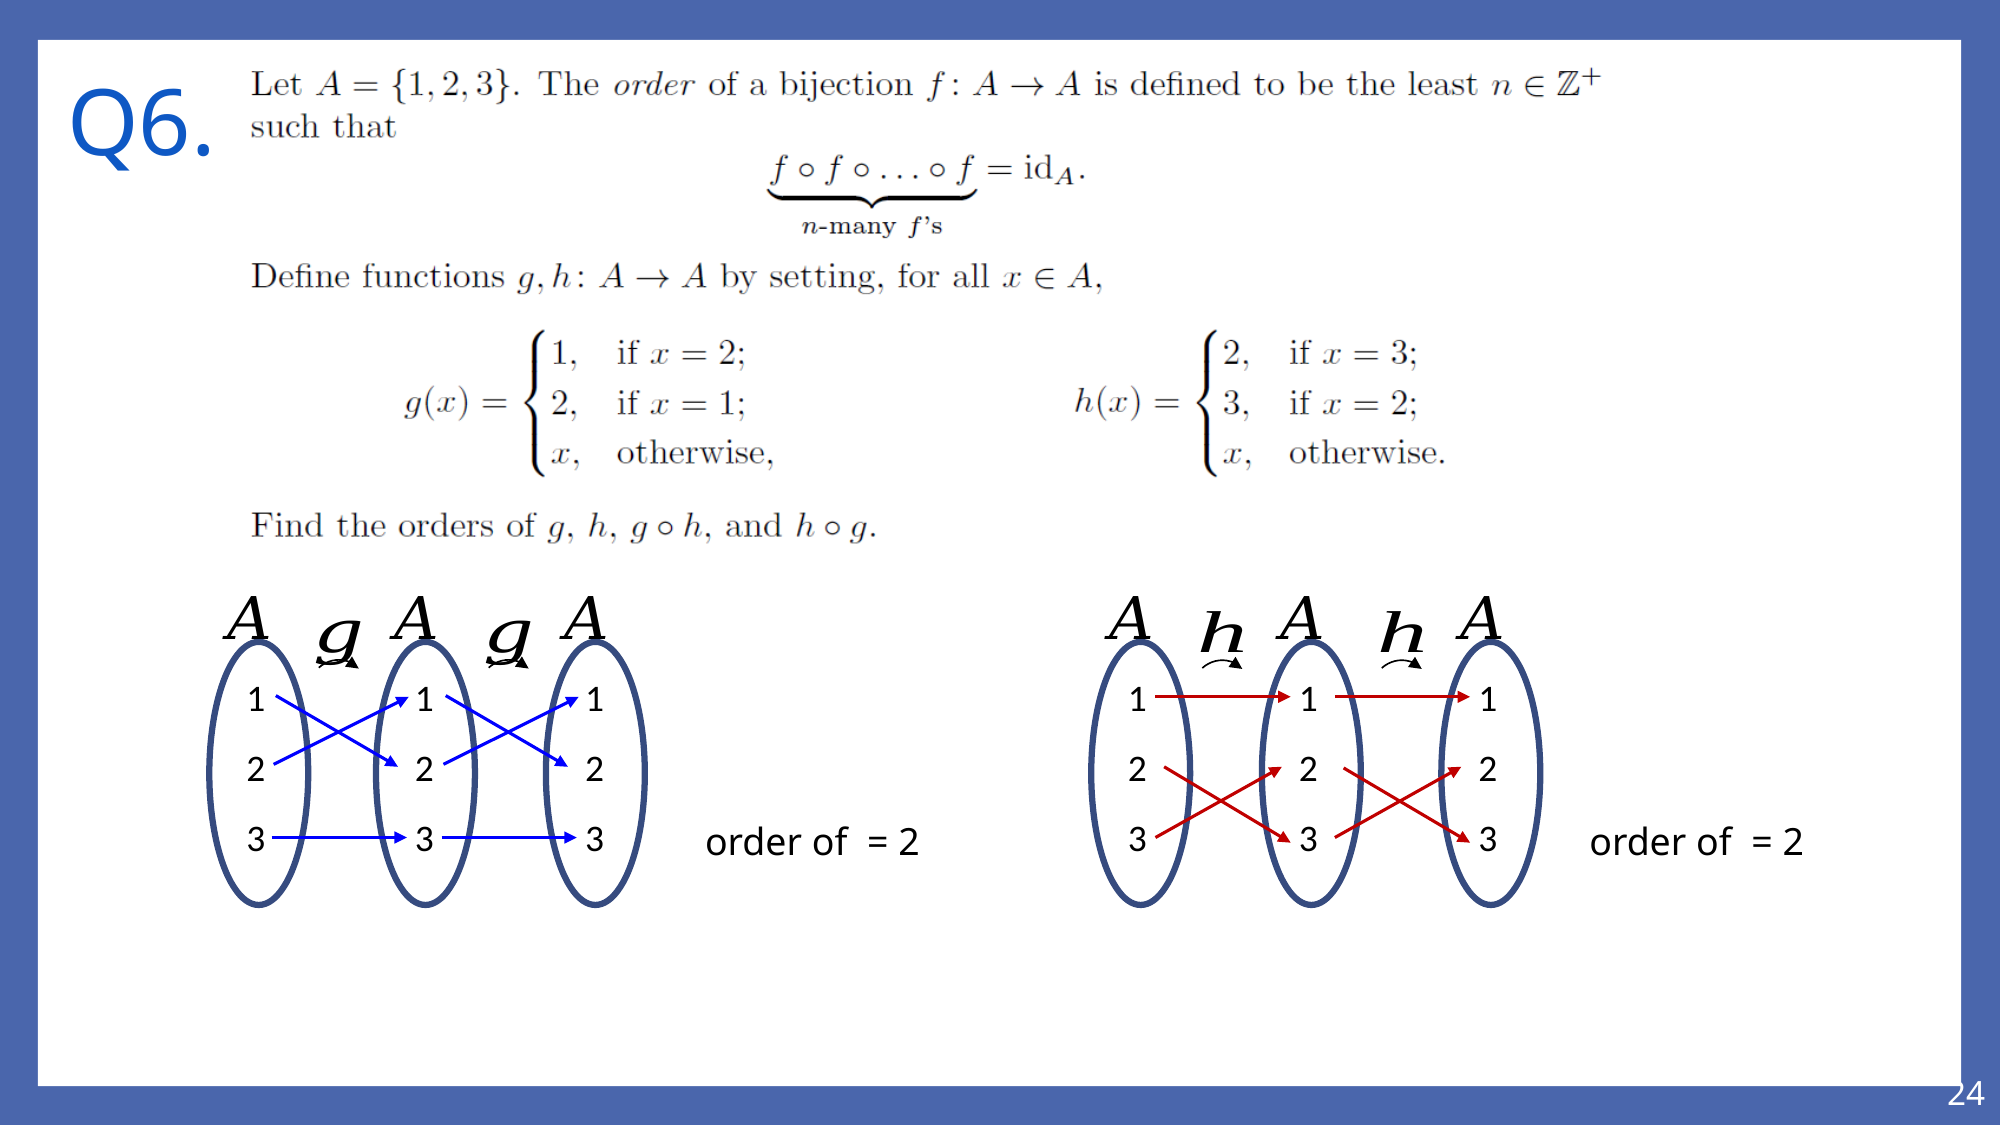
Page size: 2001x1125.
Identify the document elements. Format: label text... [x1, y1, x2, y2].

slide_number 24 [1720, 1065, 2000, 1125]
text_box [1334, 587, 1541, 906]
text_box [1090, 587, 1332, 906]
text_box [441, 587, 646, 906]
picture [237, 61, 1604, 556]
title Q6. [52, 45, 303, 193]
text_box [208, 587, 439, 906]
